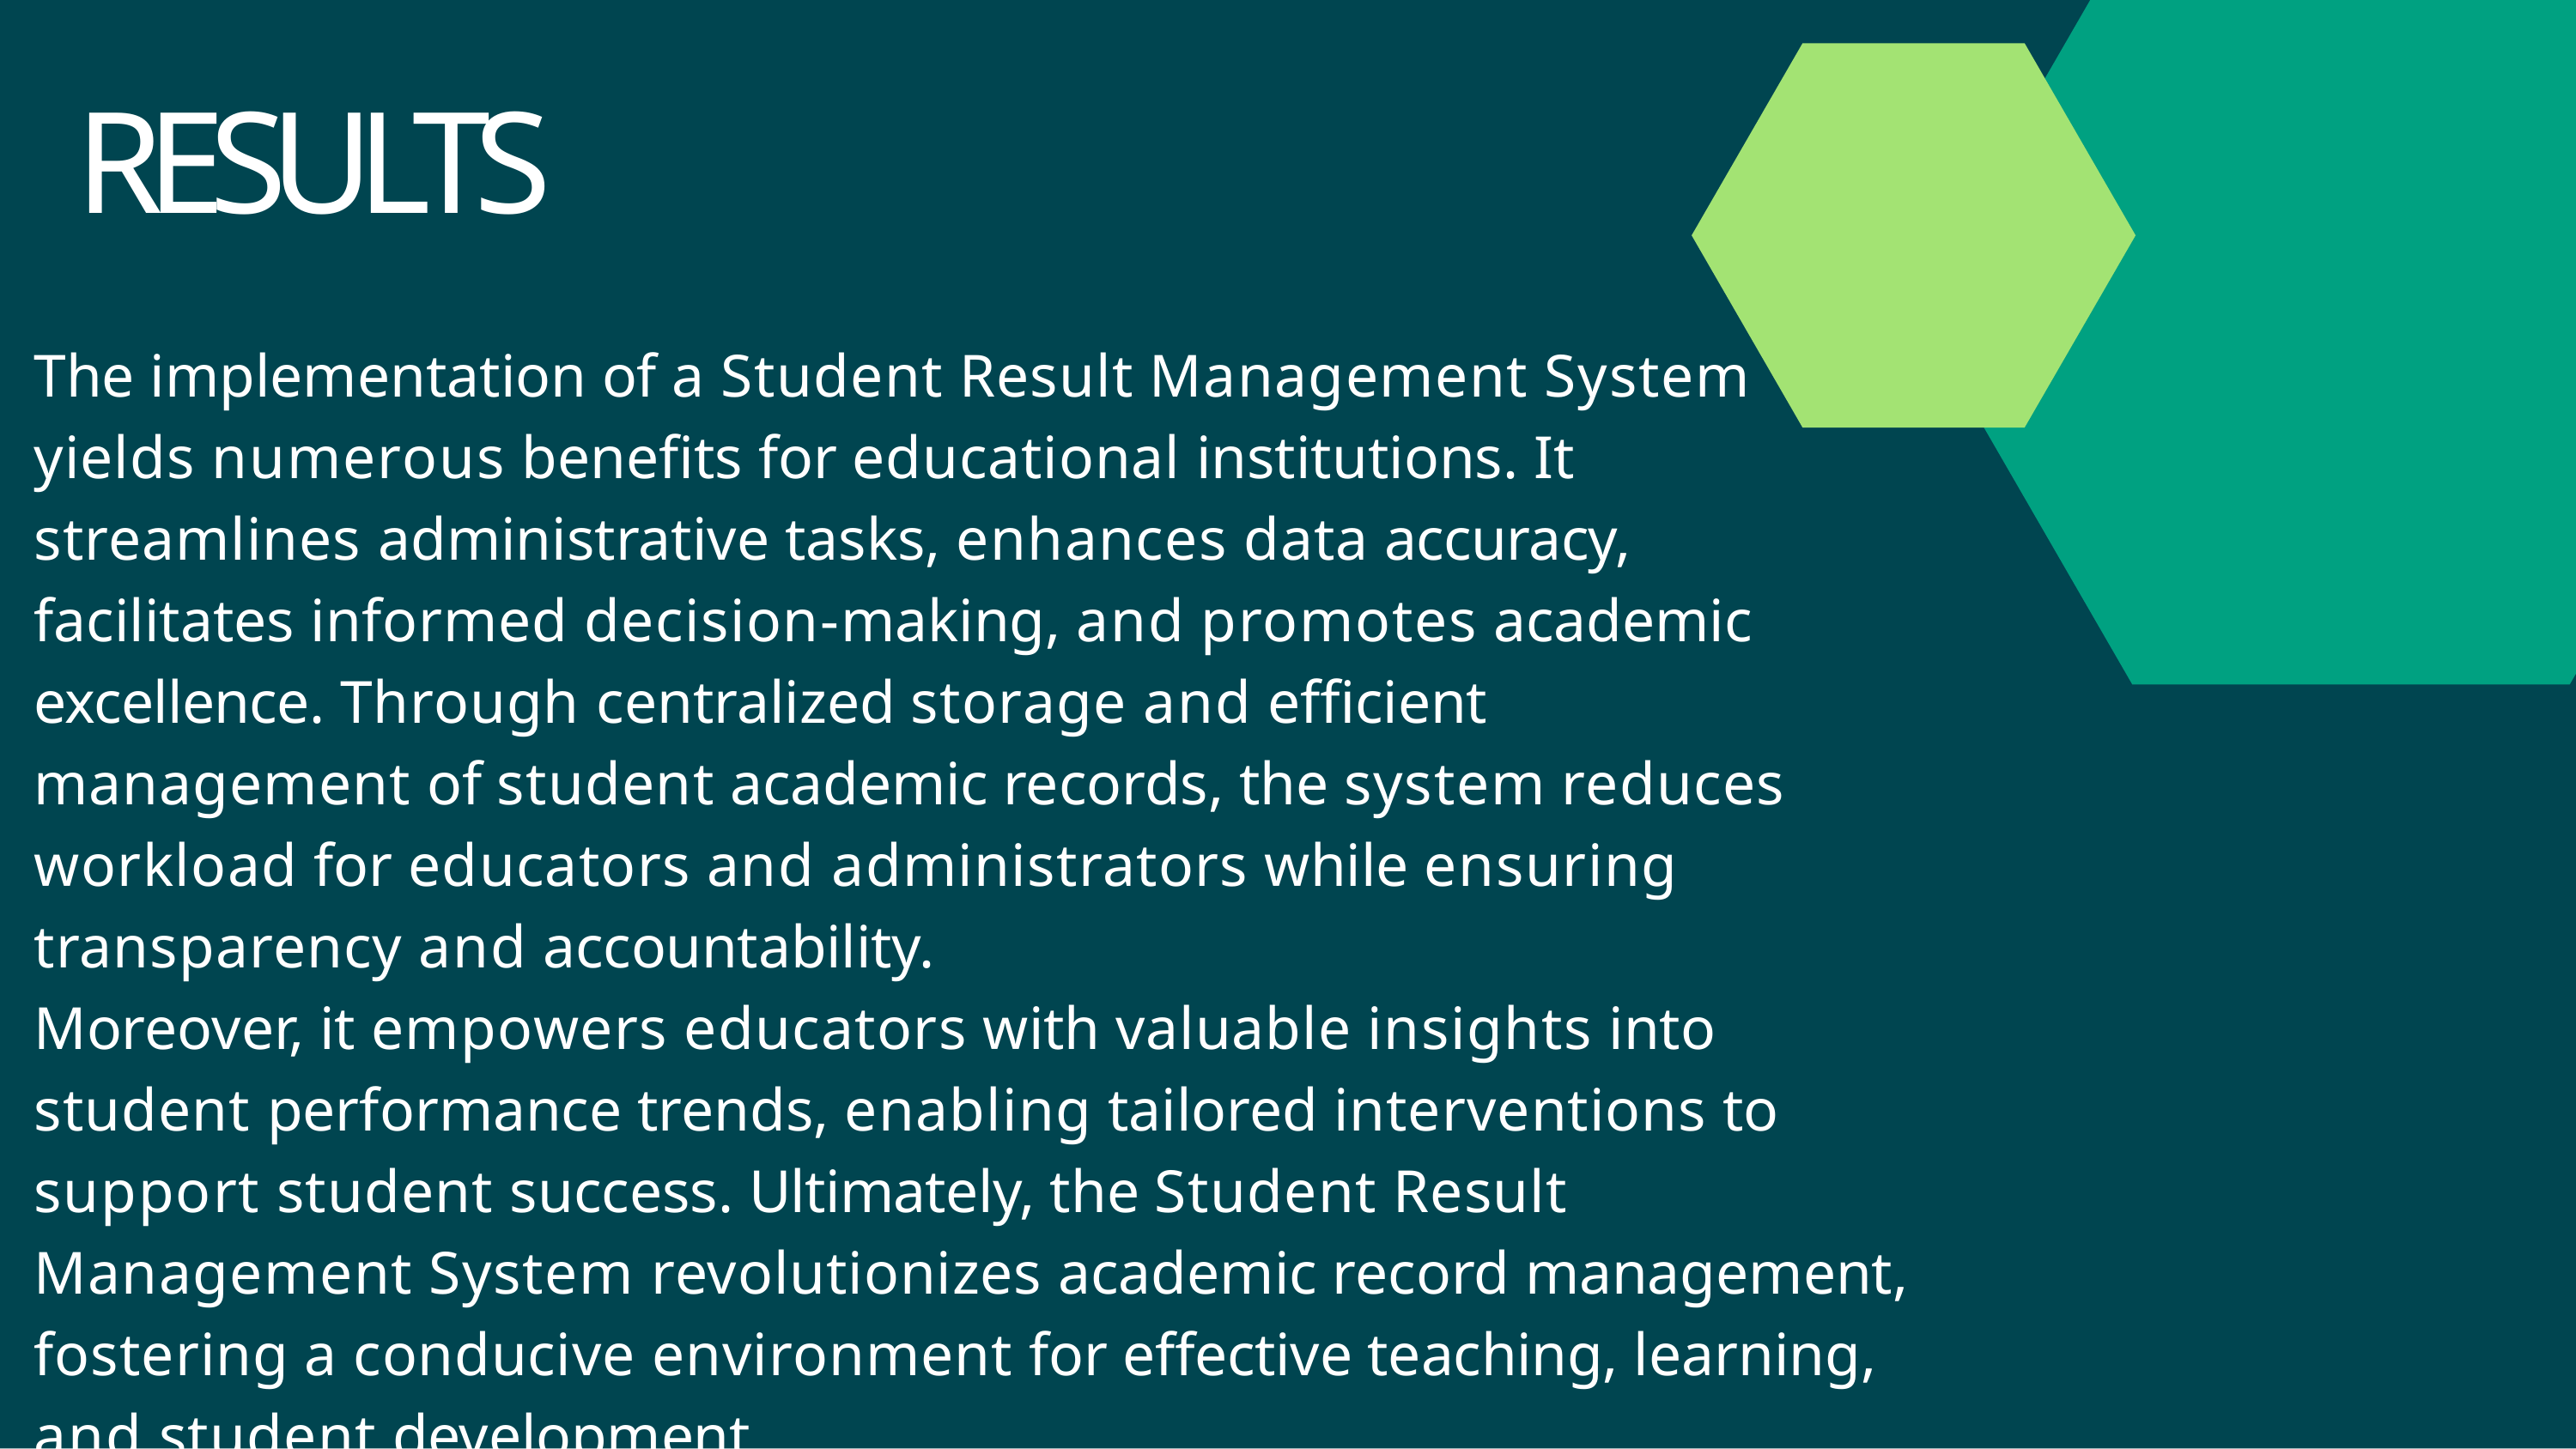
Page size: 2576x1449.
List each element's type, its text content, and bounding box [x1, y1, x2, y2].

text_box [1691, 0, 2576, 685]
title RESULTS [22, 59, 1686, 315]
text_box The implementation of a Student Result Management System yields numerous benefits for educational institutions. It streamlines administrative tasks, enhances data accuracy, facilitates informed decision-making, and promotes academic excellence. Through centralized storage and efficient management of student academic records, the system reduces workload for educators and administrators while ensuring transparency and accountability. Moreover, it empowers educators with valuable insights into student performance trends, enabling tailored interventions to support student success. Ultimately, the Student Result Management System revolutionizes academic record management, fostering a conducive environment for effective teaching, learning, and student development. [32, 324, 1947, 1449]
